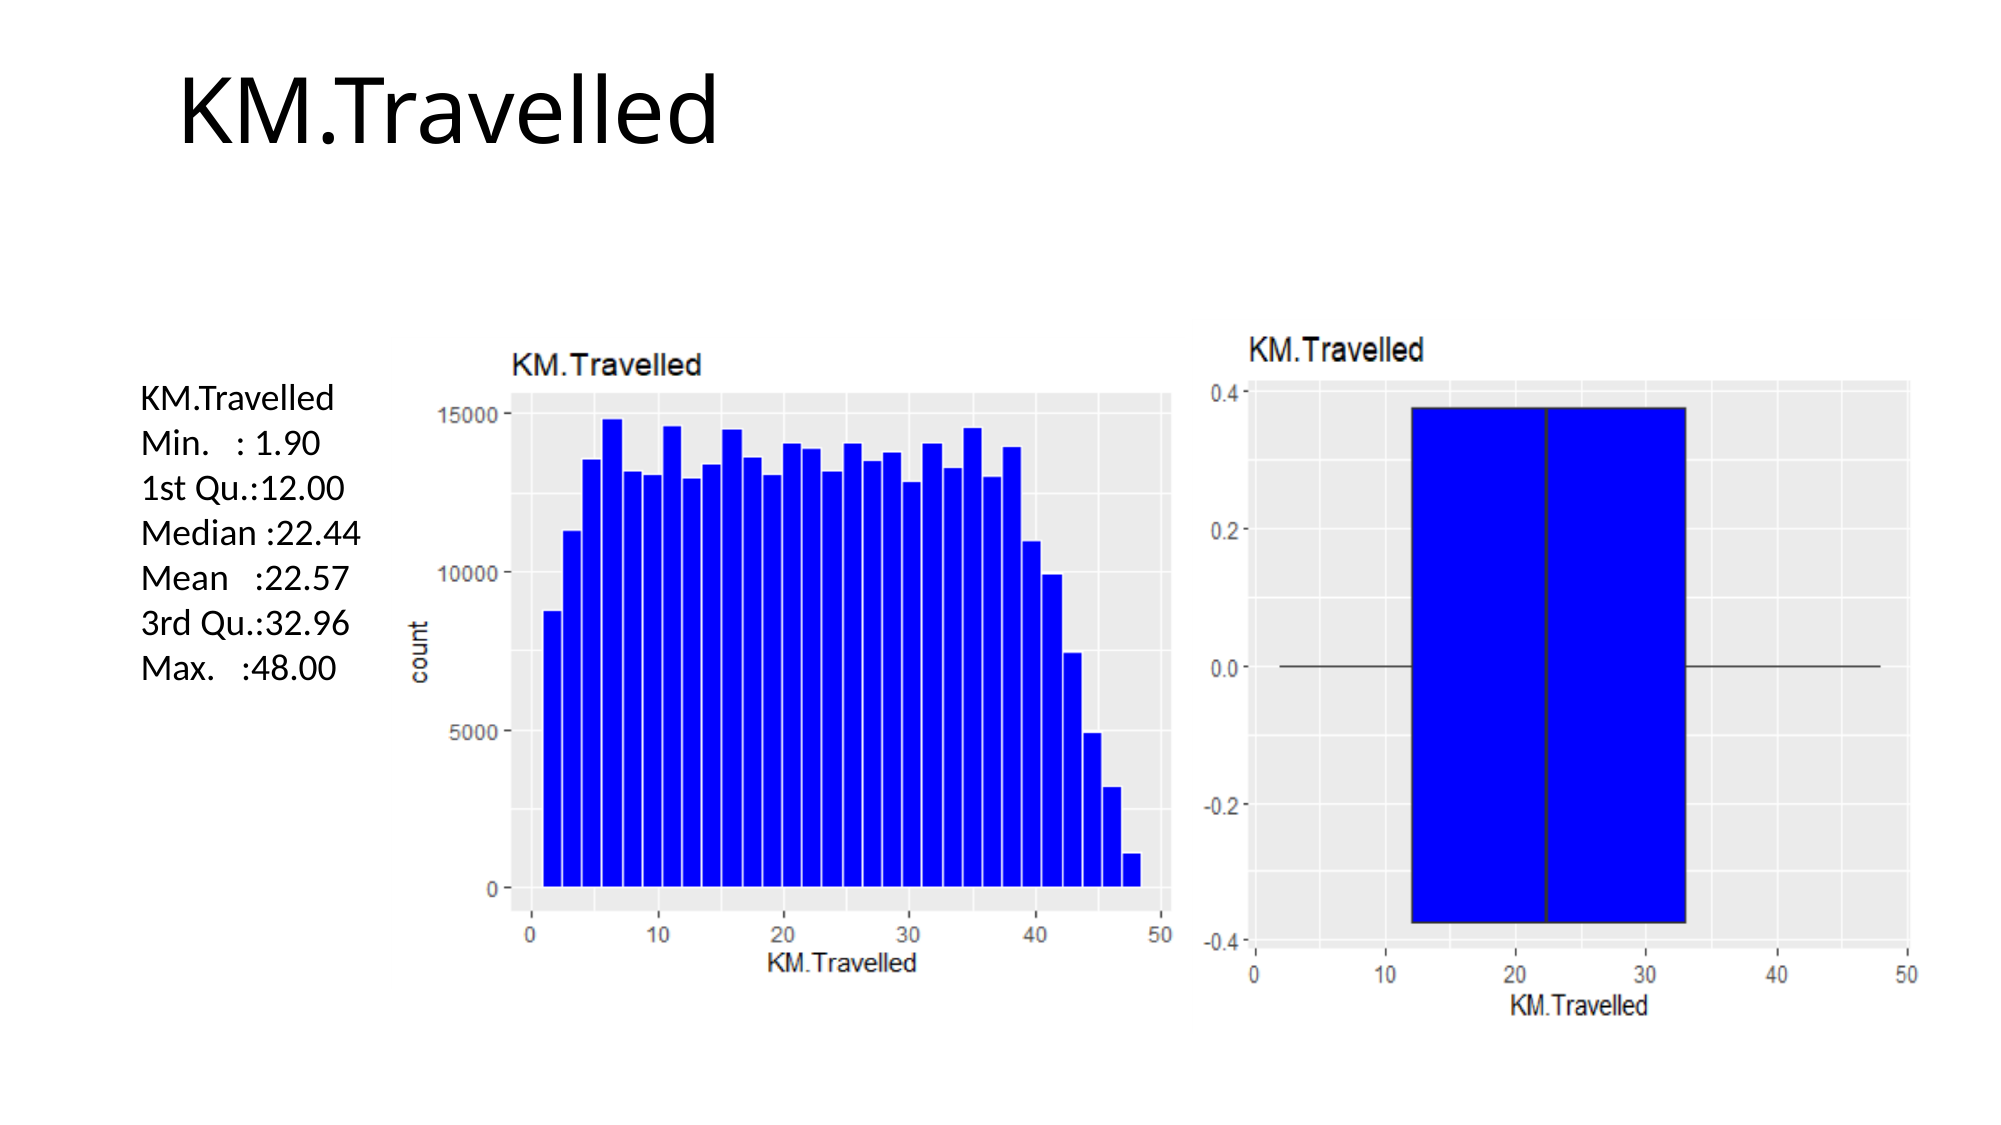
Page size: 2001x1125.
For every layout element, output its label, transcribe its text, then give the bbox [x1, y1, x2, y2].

title KM.Travelled [137, 59, 1863, 278]
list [1192, 319, 1923, 1034]
picture [390, 337, 1185, 989]
text_box KM.Travelled Min. : 1.90 1st Qu.:12.00 Median :22.44 Mean :22.57 3rd Qu.:32.96 Max. :48.00 [117, 365, 390, 696]
